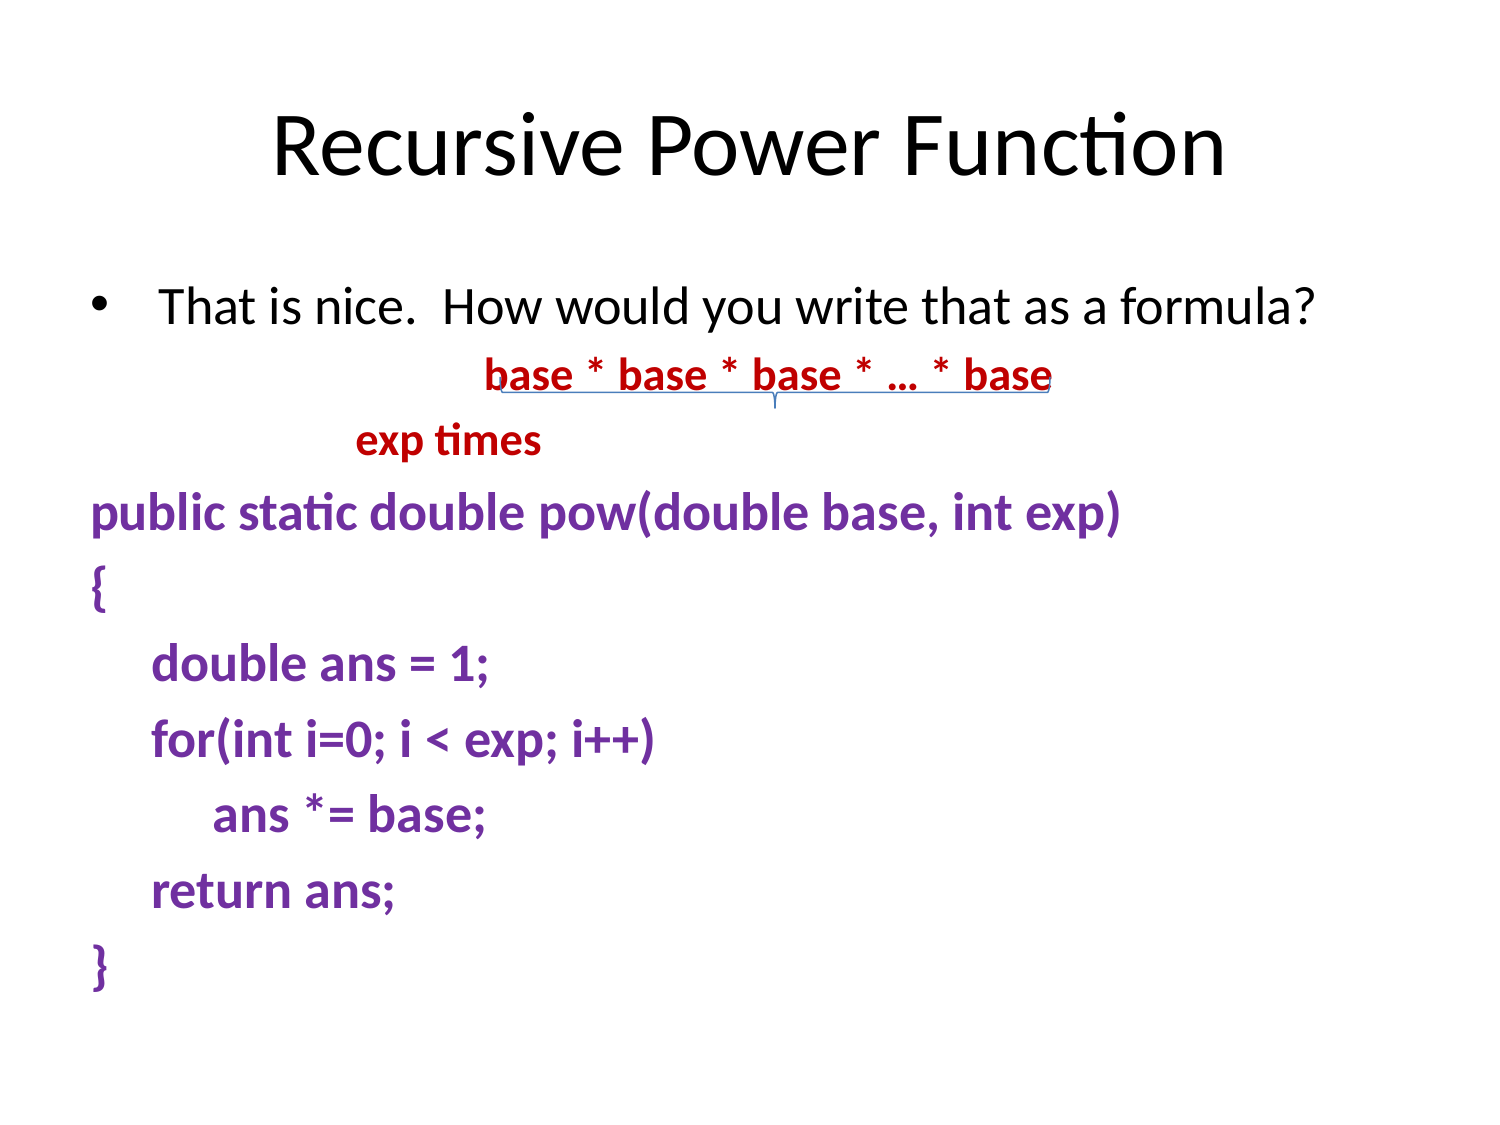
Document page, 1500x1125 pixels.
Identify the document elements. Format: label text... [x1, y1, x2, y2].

text_box [499, 376, 1051, 409]
title Recursive Power Function [75, 45, 1425, 233]
list That is nice. How would you write that as a formula? base * base * base * … * base exp times public static double pow(double base, int exp) { double ans = 1; for(int i=0; i < exp; i++) ans *= base; return ans; } [75, 262, 1463, 1005]
